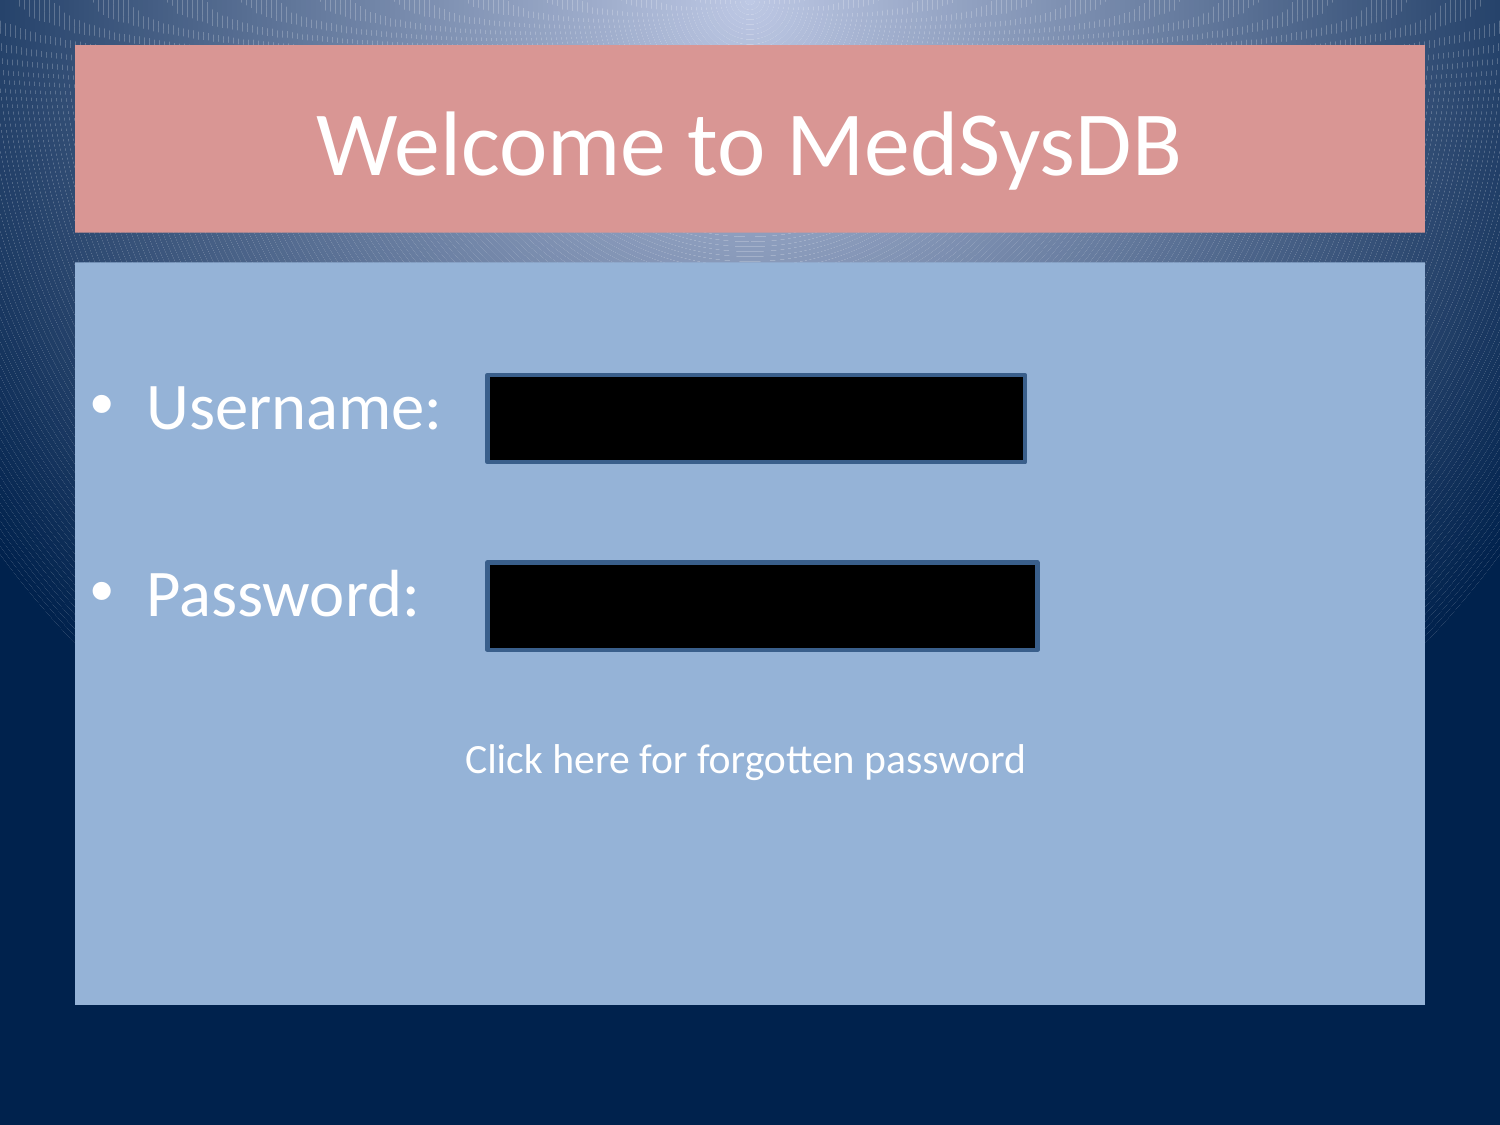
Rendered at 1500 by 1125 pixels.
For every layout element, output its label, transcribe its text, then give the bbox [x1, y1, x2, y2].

text_box [485, 560, 1040, 652]
title Welcome to MedSysDB [75, 45, 1425, 233]
list Username: Password: Click here for forgotten password [75, 262, 1425, 1005]
text_box [485, 373, 1027, 464]
